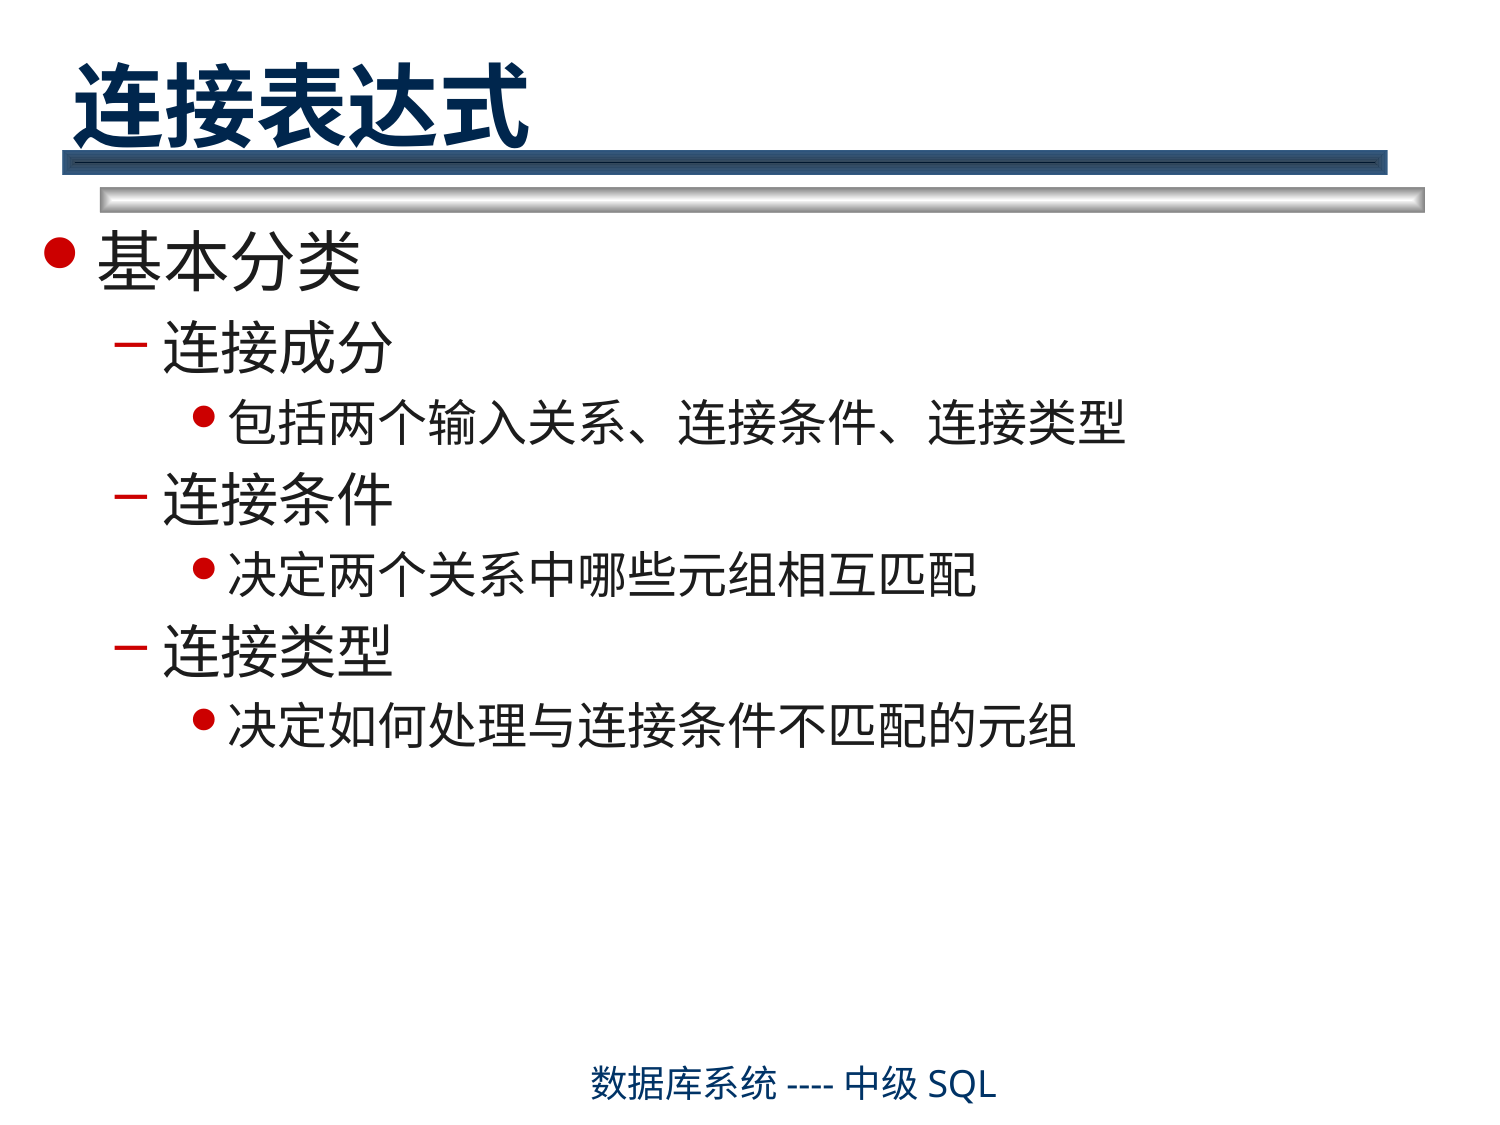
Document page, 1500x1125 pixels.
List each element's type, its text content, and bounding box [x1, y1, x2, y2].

title 连接表达式 [57, 27, 1451, 167]
footer 数据库系统----中级SQL [574, 1076, 1188, 1113]
list 基本分类 连接成分 包括两个输入关系、连接条件、连接类型 连接条件 决定两个关系中哪些元组相互匹配 连接类型 决定如何处理与连接条件不匹配的元组 [24, 212, 1469, 1076]
